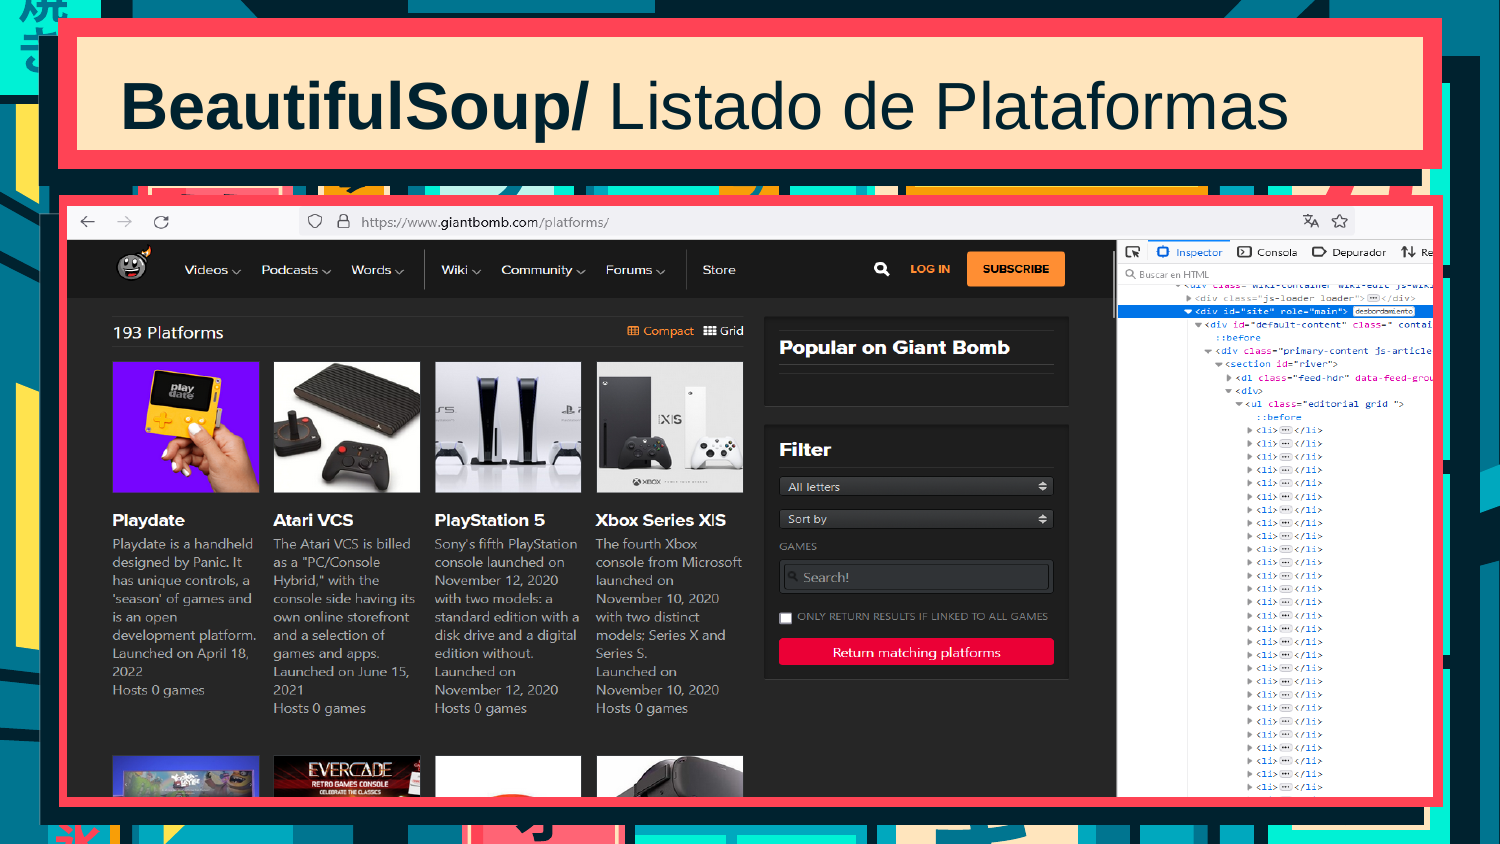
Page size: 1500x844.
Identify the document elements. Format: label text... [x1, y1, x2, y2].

picture [67, 205, 1433, 797]
title BeautifulSoup/ Listado de Plataformas [58, 18, 1442, 169]
